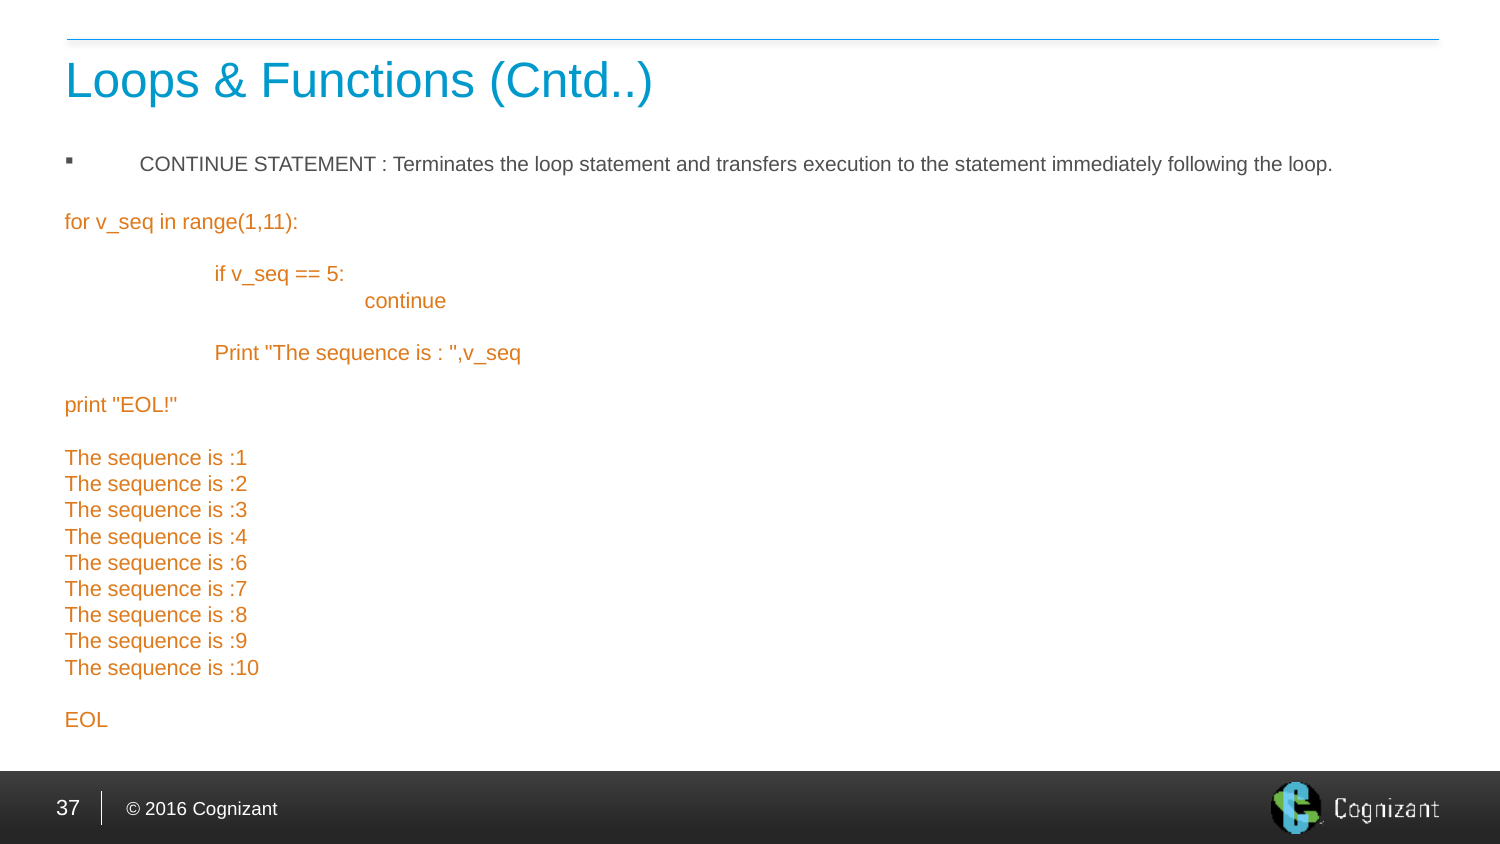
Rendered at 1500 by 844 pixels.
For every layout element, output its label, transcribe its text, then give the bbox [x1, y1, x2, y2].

slide_number 37 [6, 775, 95, 838]
text_box for v_seq in range(1,11): if v_seq == 5: continue Print "The sequence is : ",v_seq print "EOL!" The sequence is :1 The sequence is :2 The sequence is :3 The sequence is :4 The sequence is :6 The sequence is :7 The sequence is :8 The sequence is :9 The sequence is :10 EOL [49, 200, 857, 740]
title Loops & Functions (Cntd..) [49, 40, 1439, 116]
picture [1271, 782, 1439, 834]
text_box CONTINUE STATEMENT : Terminates the loop statement and transfers execution to the statement immediately following the loop. [49, 131, 1459, 184]
